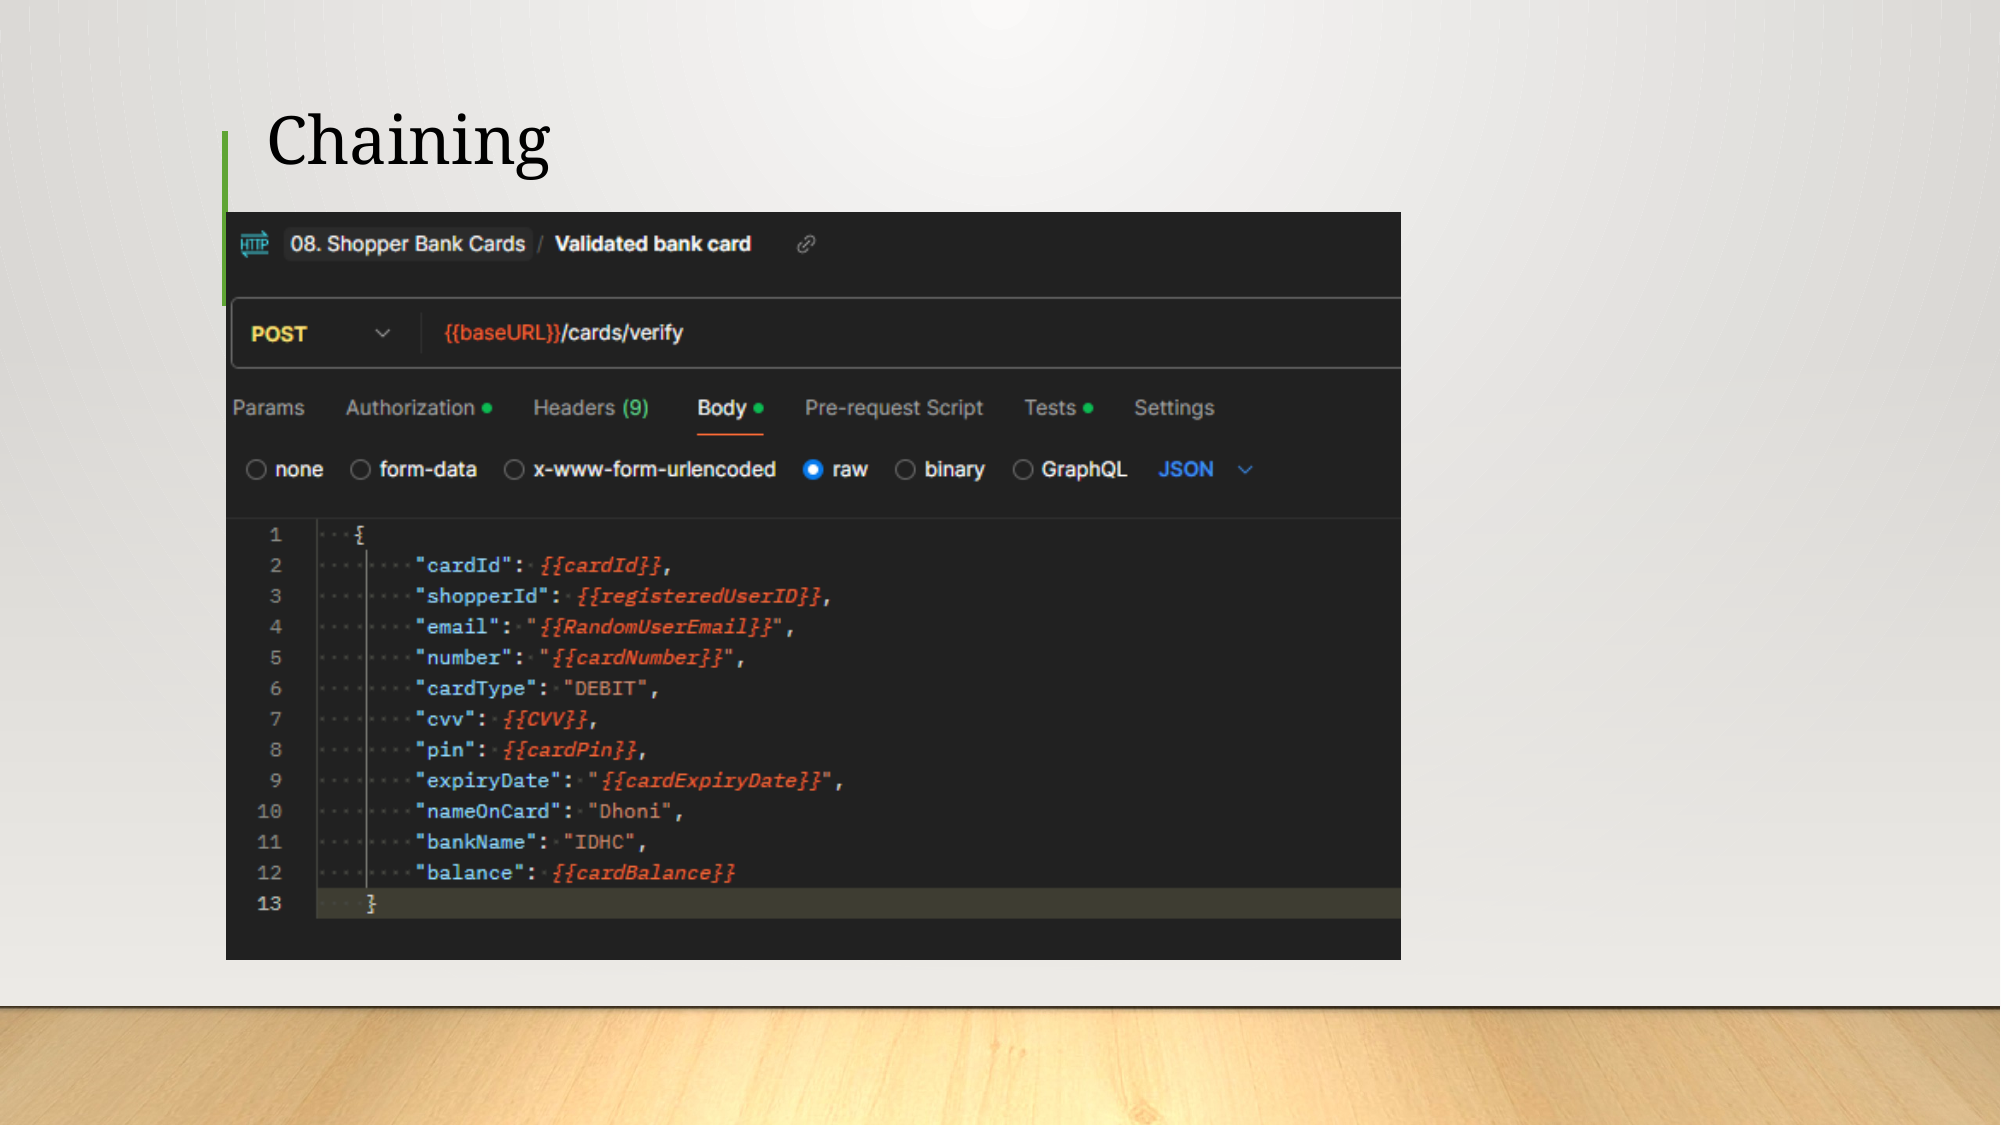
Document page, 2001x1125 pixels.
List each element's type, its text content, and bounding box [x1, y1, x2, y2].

picture [0, 1006, 2000, 1125]
picture [225, 211, 1401, 960]
title Chaining [251, 94, 1814, 267]
